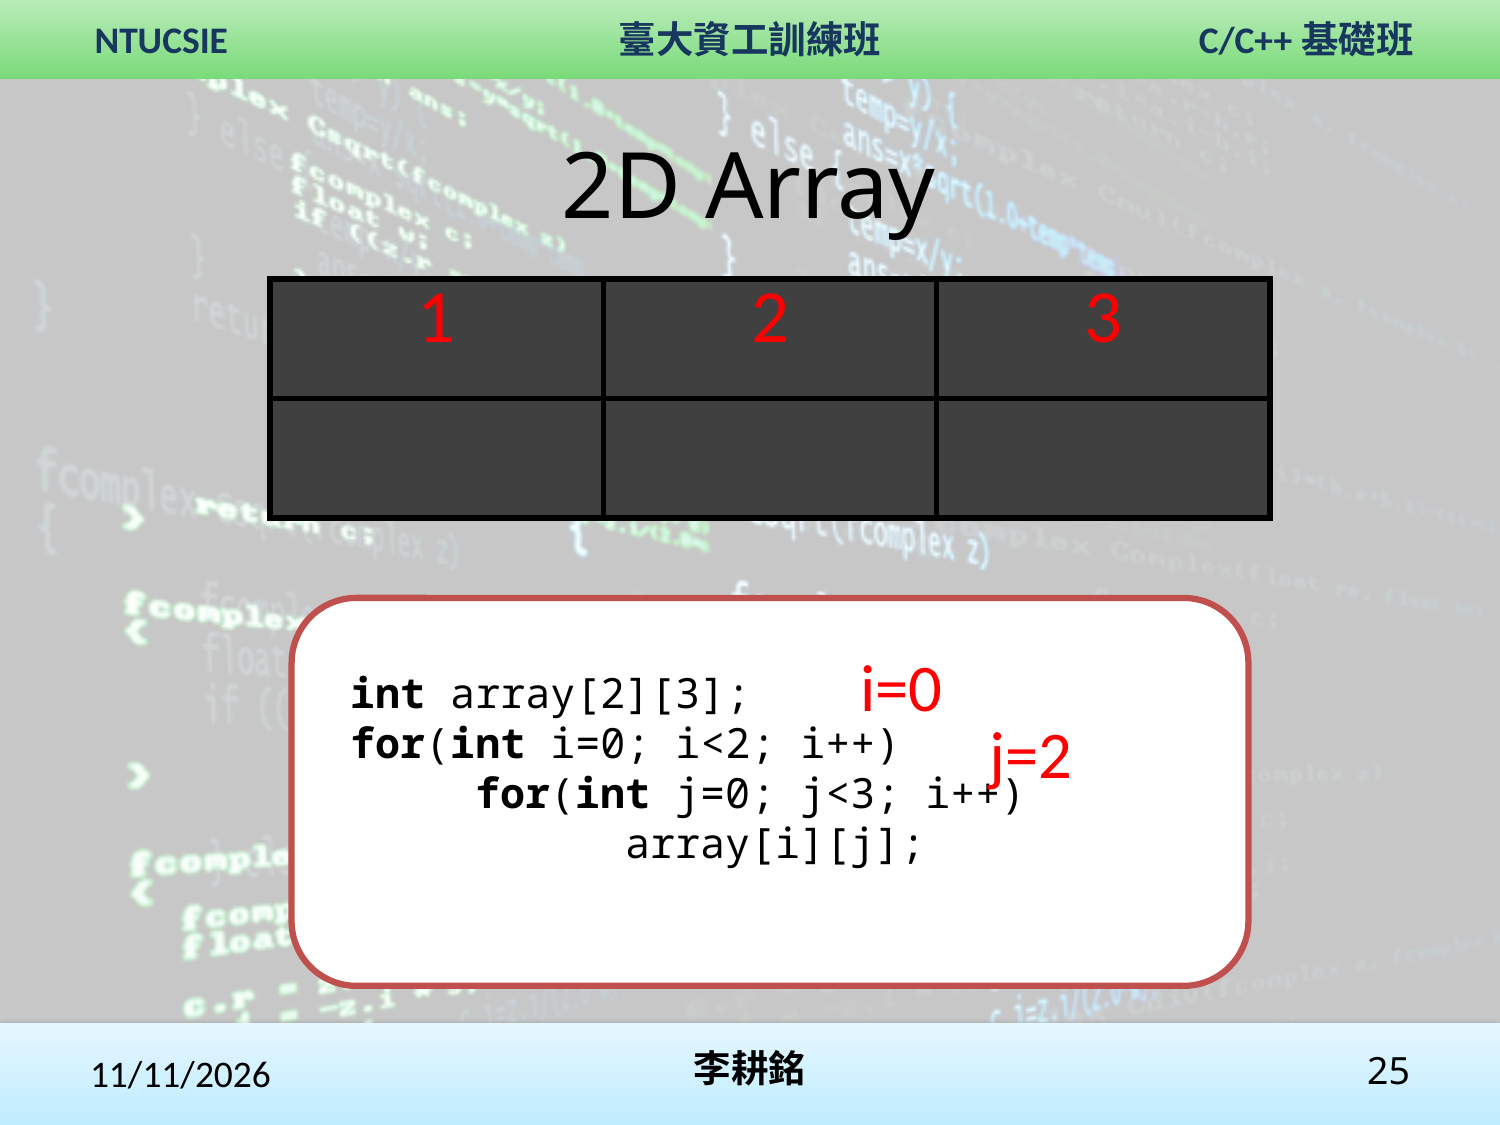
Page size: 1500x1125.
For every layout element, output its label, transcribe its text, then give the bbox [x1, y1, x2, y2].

table_cell [606, 401, 934, 515]
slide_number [75, 1042, 425, 1103]
footer 李耕銘 [512, 1042, 988, 1103]
table_cell [939, 401, 1267, 515]
text_box int array[2][3]; for(int i=0; i<2; i++) for(int j=0; j<3; i++) array[i][j]; [289, 595, 1251, 988]
table_header 1 [273, 282, 601, 396]
table_cell [273, 401, 601, 515]
text_box j=2 [975, 704, 1088, 799]
table_header 2 [606, 282, 934, 396]
table_header 3 [939, 282, 1267, 396]
text_box 2D Array [73, 101, 1424, 263]
slide_number 25 [1074, 1042, 1425, 1103]
text_box i=0 [845, 637, 958, 733]
